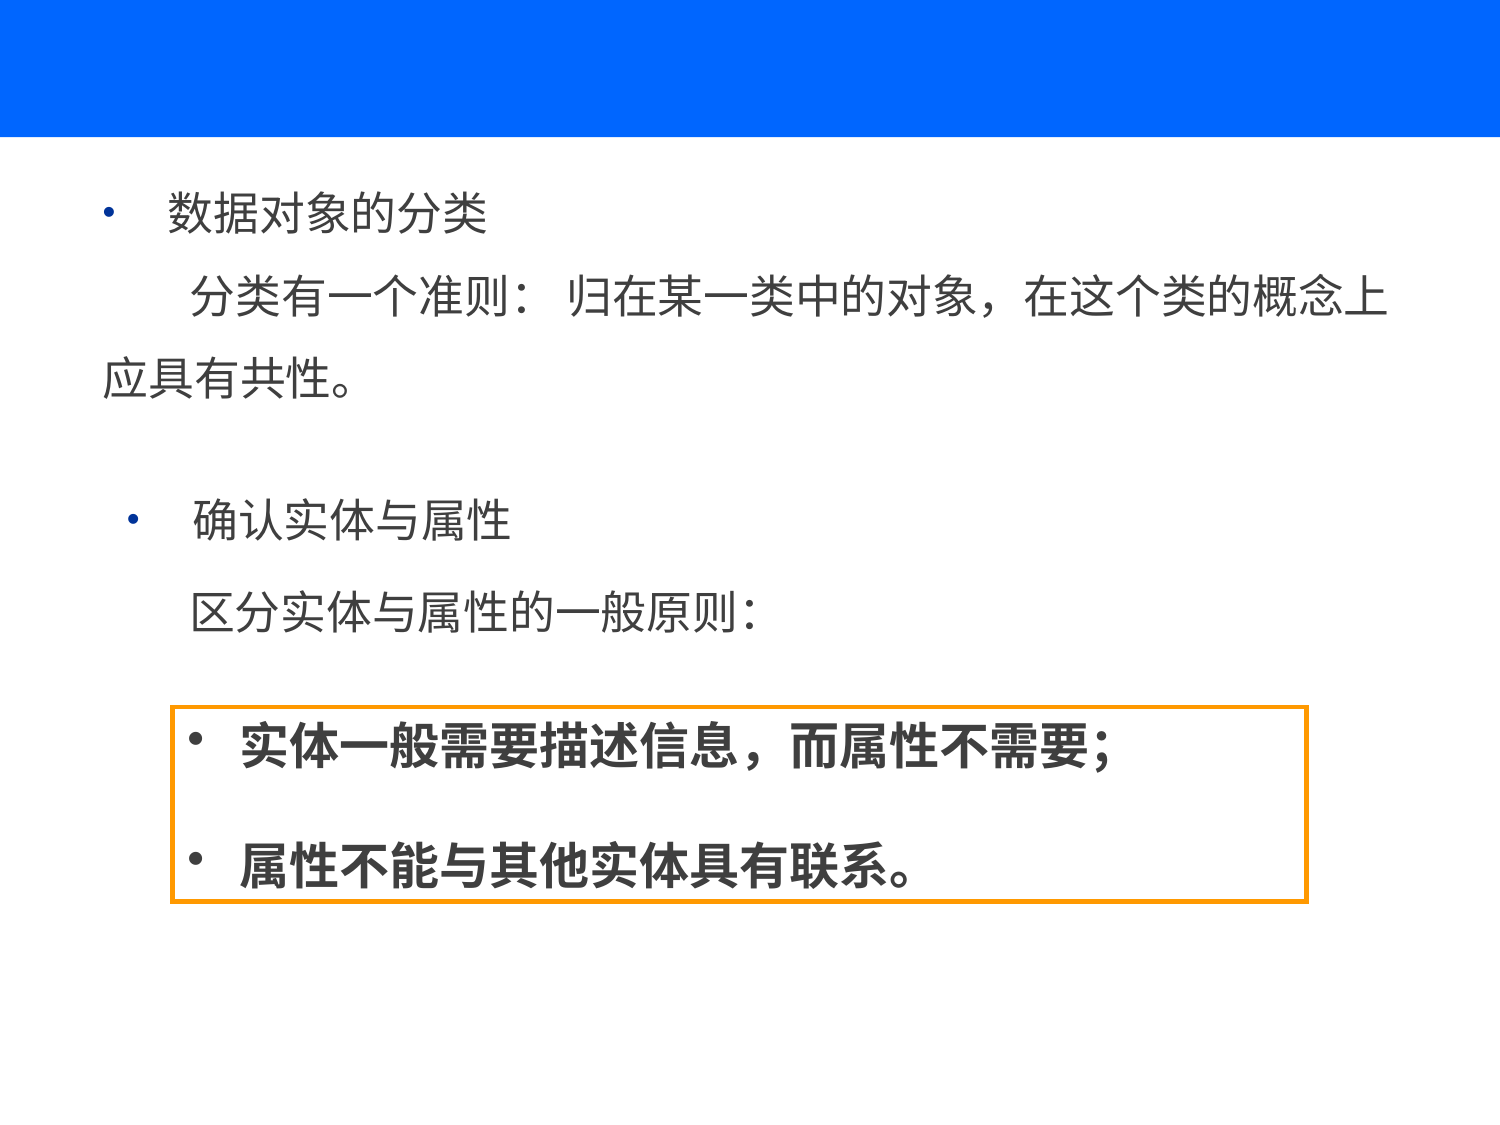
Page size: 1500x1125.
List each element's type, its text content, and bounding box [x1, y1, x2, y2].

text_box 实体一般需要描述信息，而属性不需要； 属性不能与其他实体具有联系。 [172, 707, 1307, 902]
text_box 确认实体与属性 区分实体与属性的一般原则： [98, 483, 795, 647]
list 数据对象的分类 分类有一个准则： 归在某一类中的对象，在这个类的概念上应具有共性。 [73, 177, 1450, 453]
